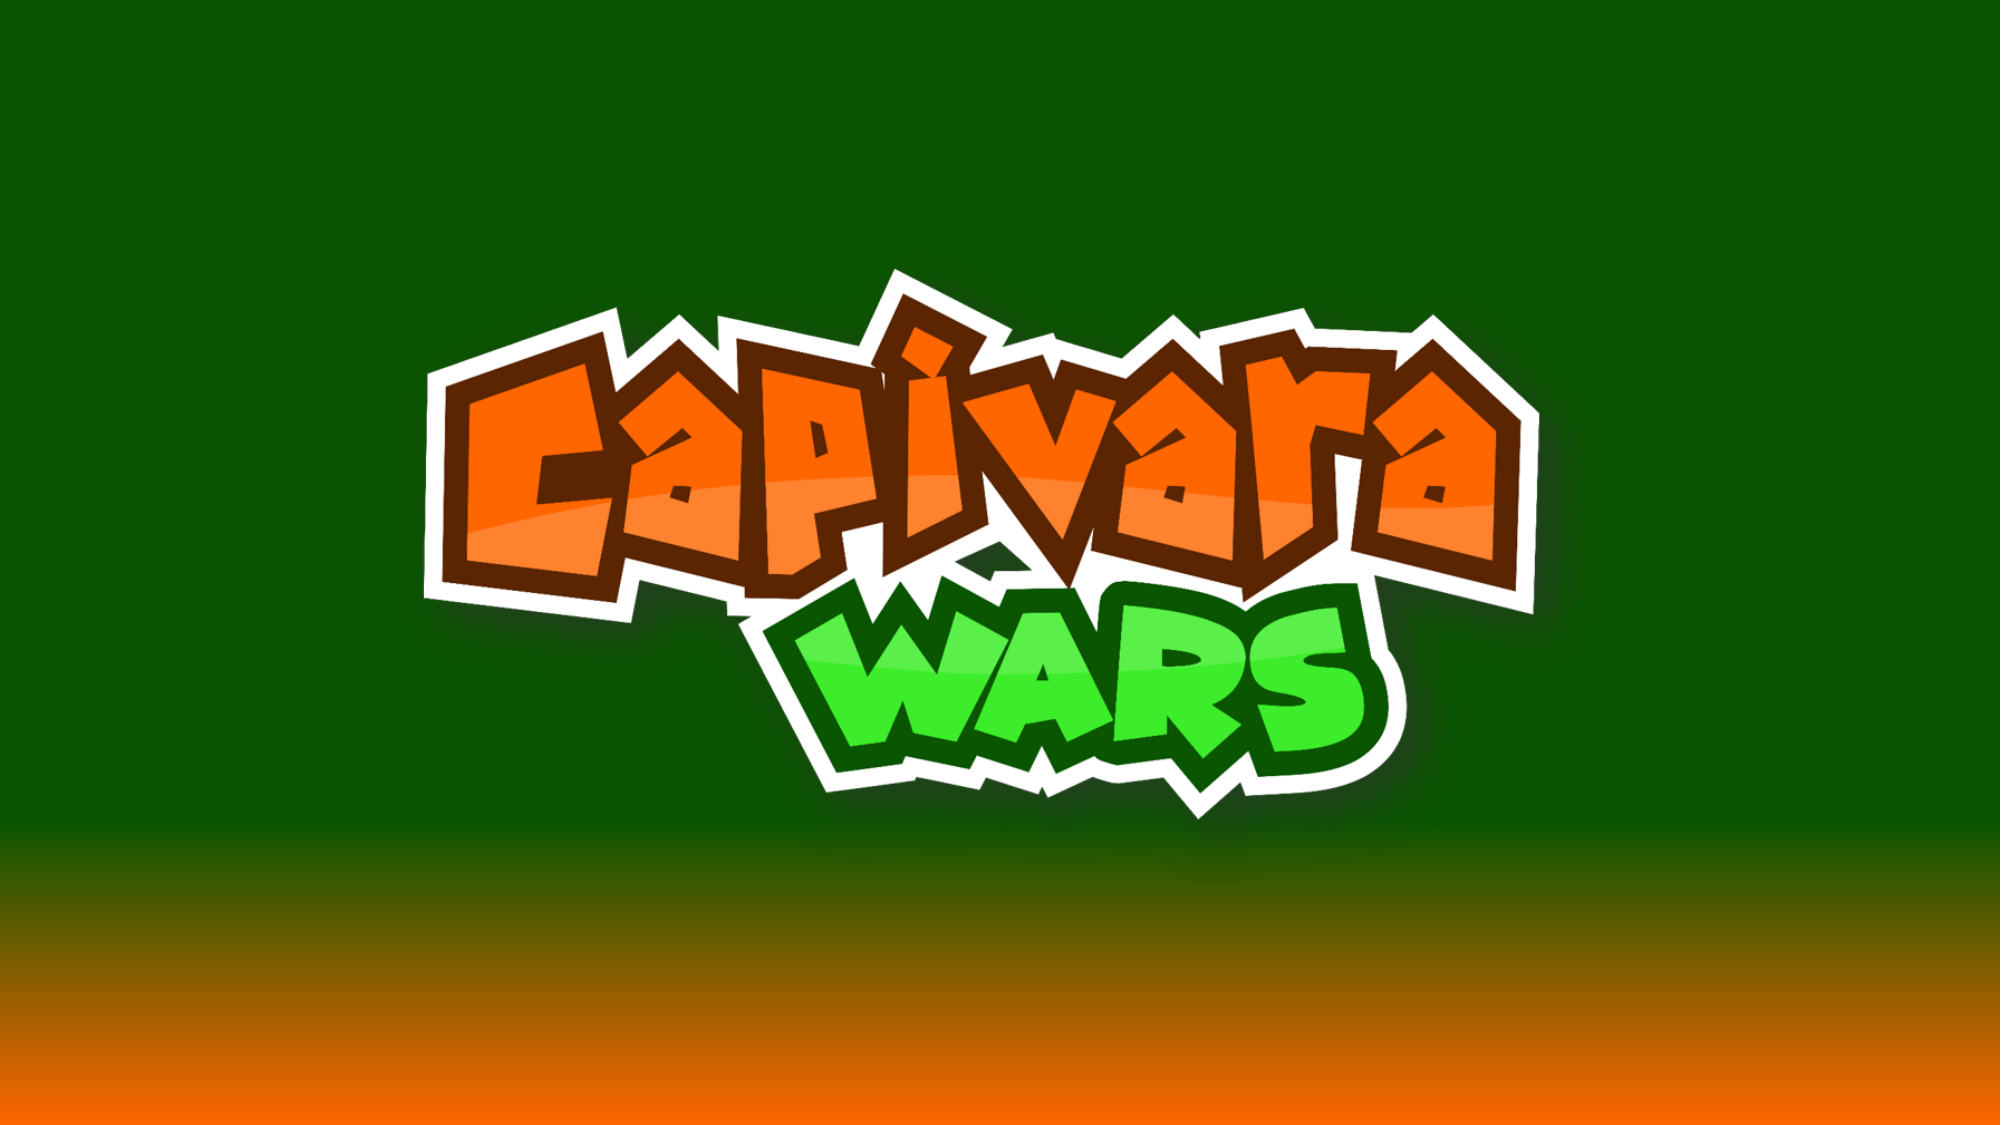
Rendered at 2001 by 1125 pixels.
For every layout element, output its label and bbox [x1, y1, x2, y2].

picture [388, 233, 1612, 892]
